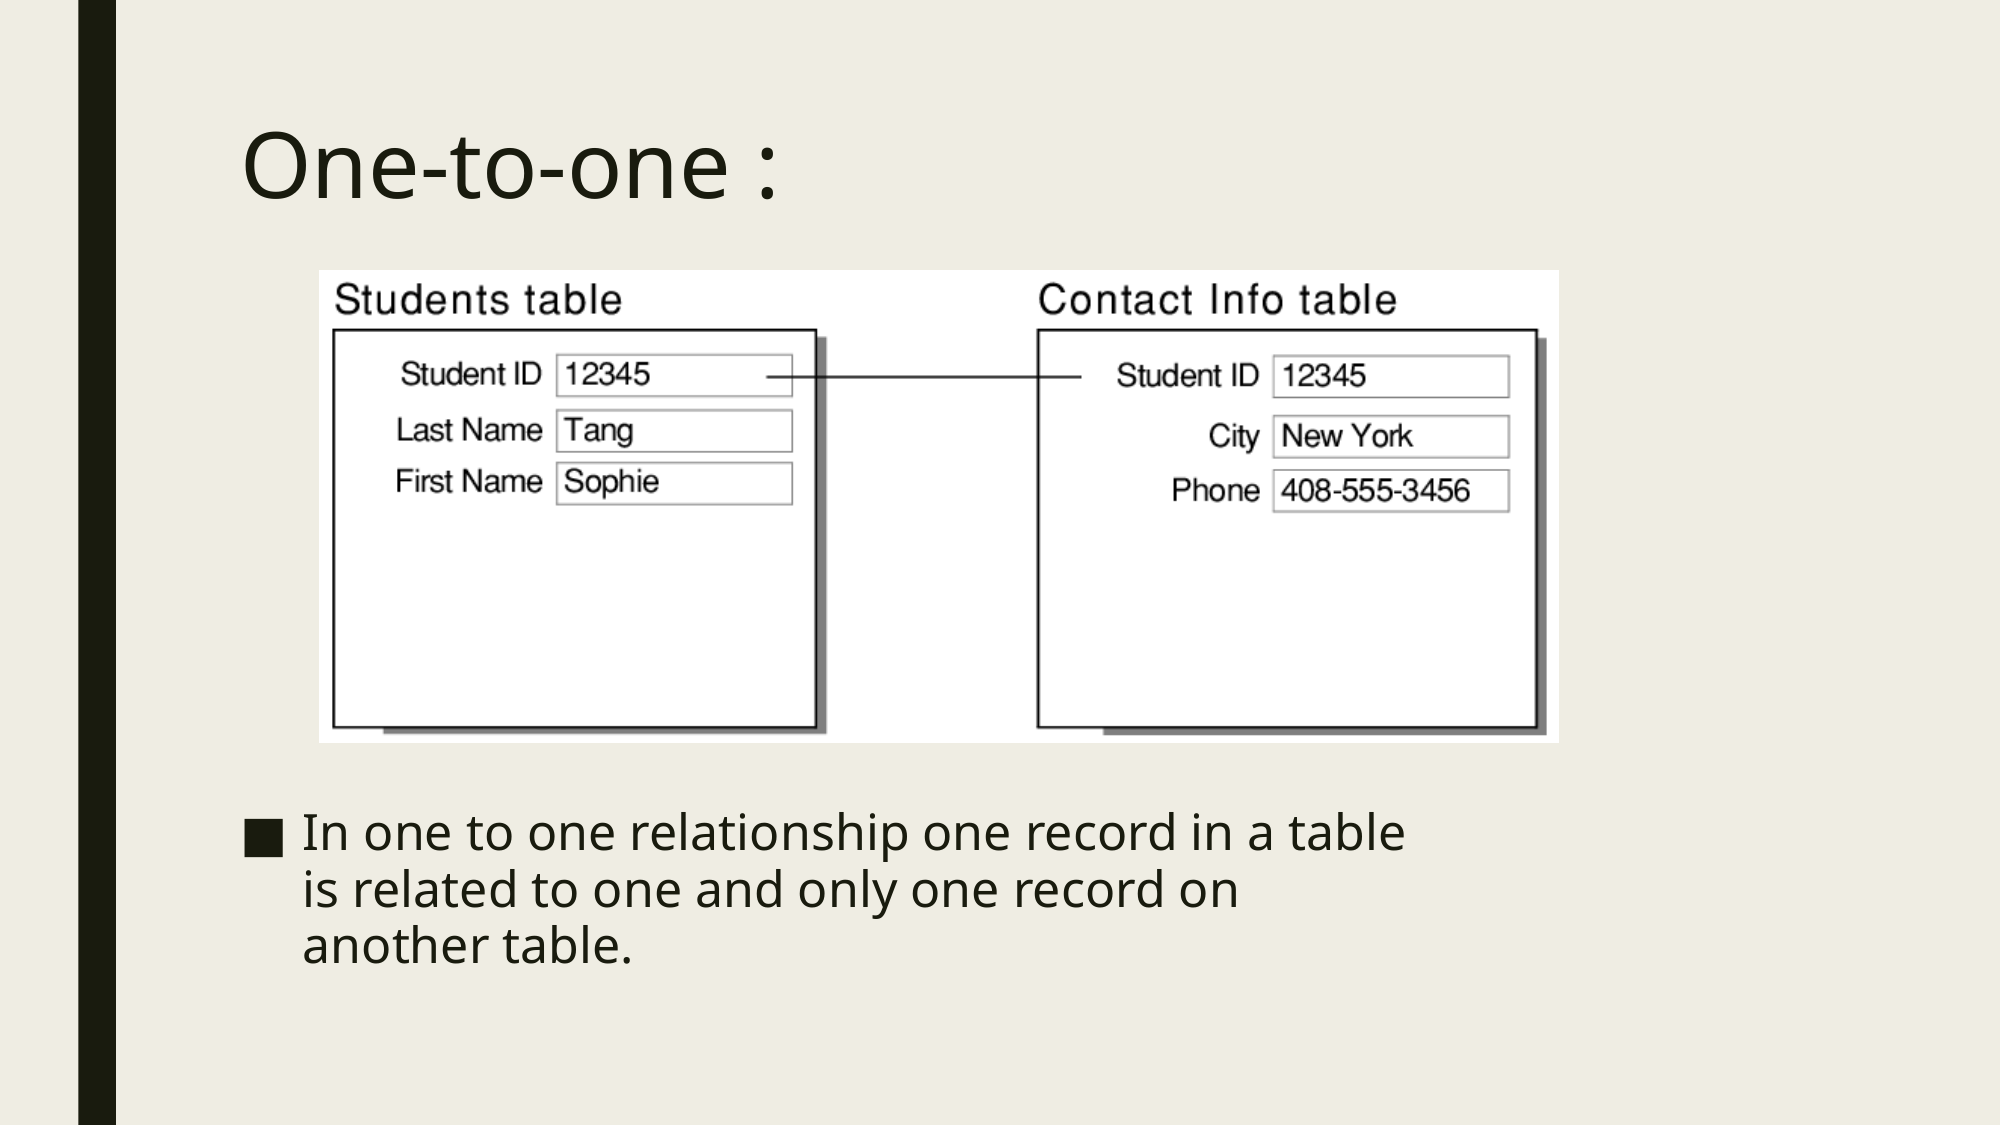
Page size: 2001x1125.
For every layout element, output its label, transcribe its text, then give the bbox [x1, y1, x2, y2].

title One-to-one : [225, 112, 1800, 357]
list In one to one relationship one record in a table is related to one and only one record on another table. [225, 798, 1429, 963]
picture [319, 270, 1559, 743]
